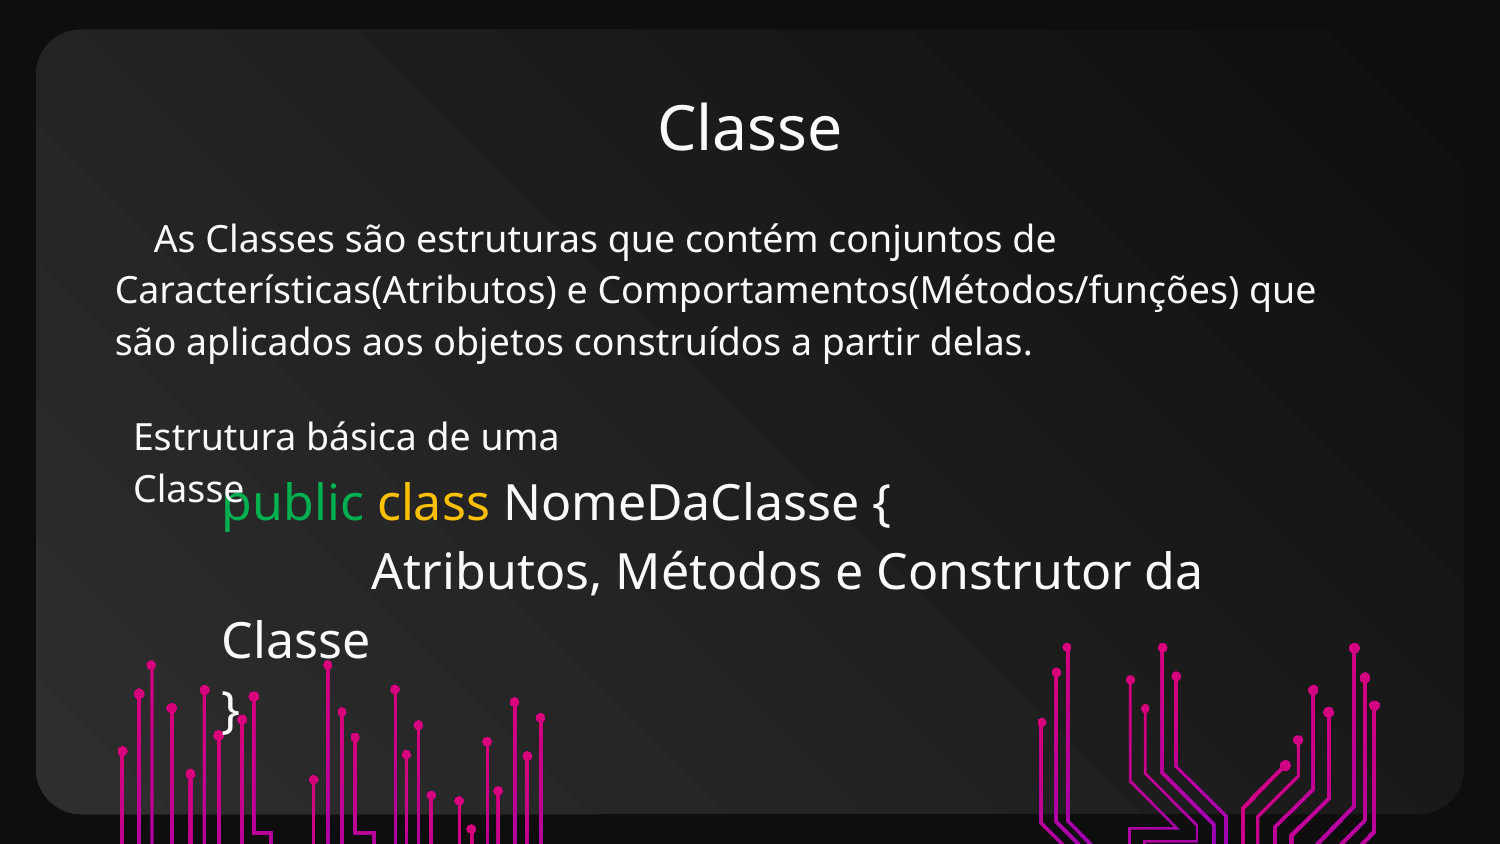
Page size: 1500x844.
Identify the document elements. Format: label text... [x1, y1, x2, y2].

subtitle As Classes são estruturas que contém conjuntos de Características(Atributos) e Comportamentos(Métodos/funções) que são aplicados aos objetos construídos a partir delas. [99, 193, 1401, 366]
title Classe [118, 72, 1382, 167]
text_box Estrutura básica de uma Classe [118, 391, 632, 475]
text_box public class NomeDaClasse { Atributos, Métodos e Construtor da Classe } [206, 446, 1294, 676]
